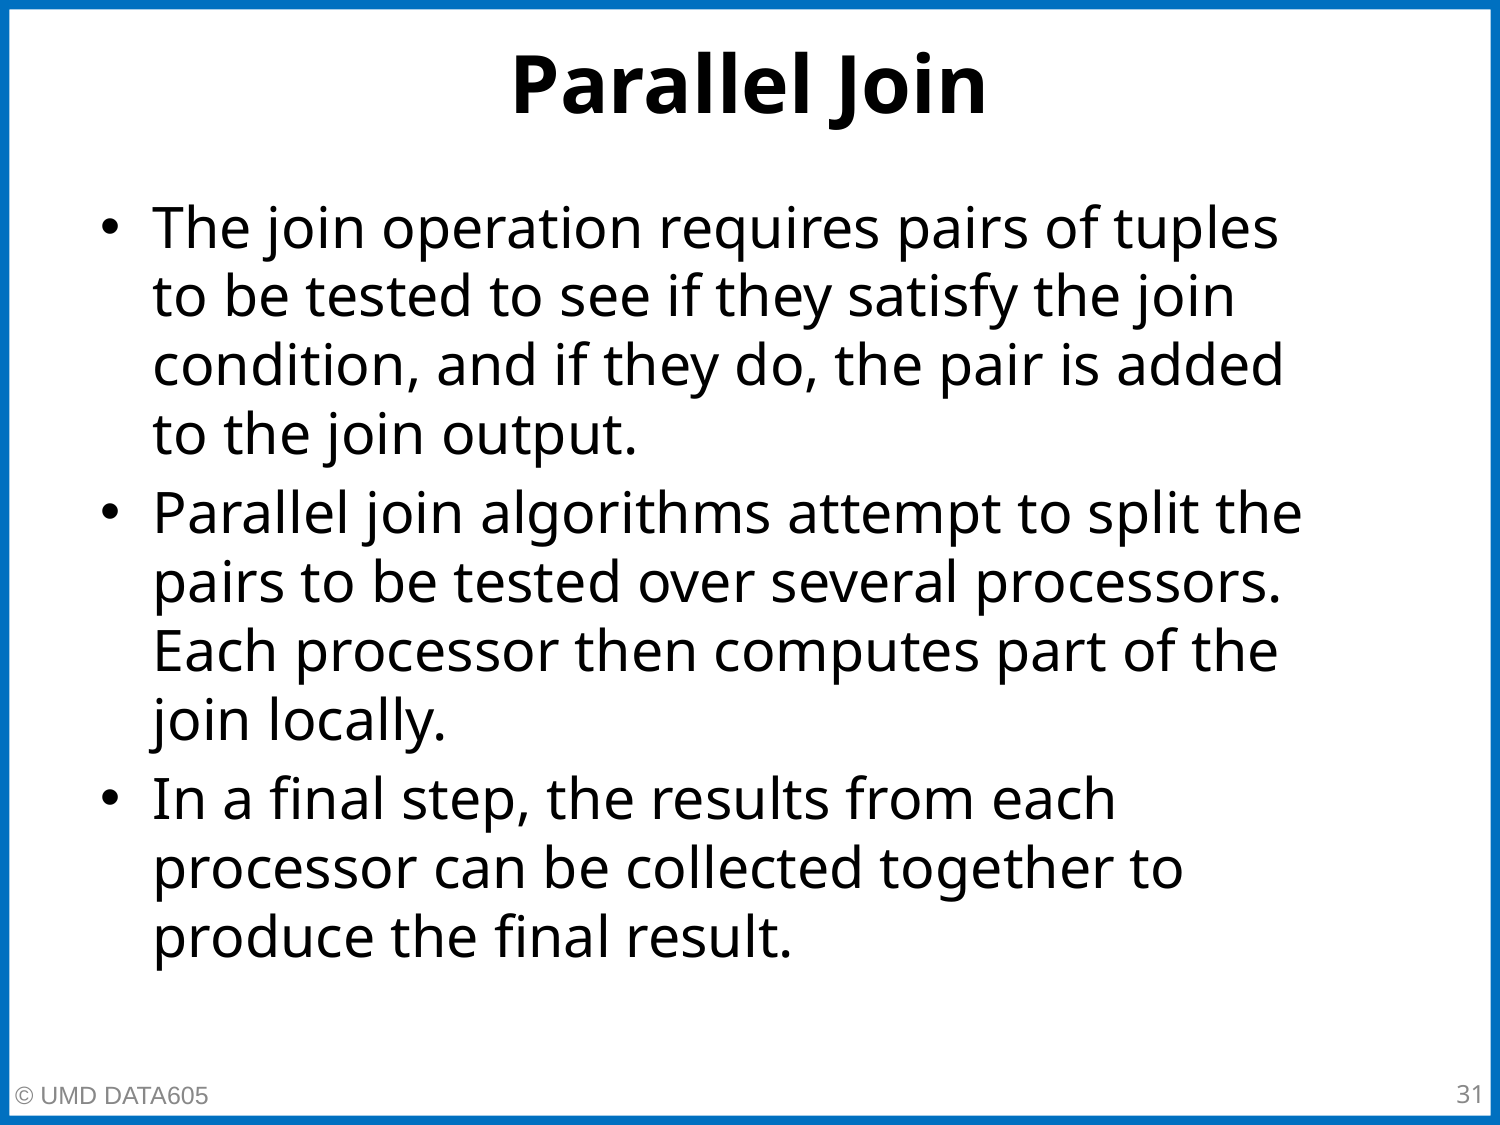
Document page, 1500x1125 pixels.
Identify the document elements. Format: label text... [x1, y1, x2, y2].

slide_number ‹#› [1149, 1065, 1500, 1125]
title Parallel Join [24, 24, 1475, 138]
list The join operation requires pairs of tuples to be tested to see if they satisfy the join condition, and if they do, the pair is added to the join output. Parallel join algorithms attempt to split the pairs to be tested over several processors. Each processor then computes part of the join locally. In a final step, the results from each processor can be collected together to produce the final result. [85, 183, 1343, 988]
